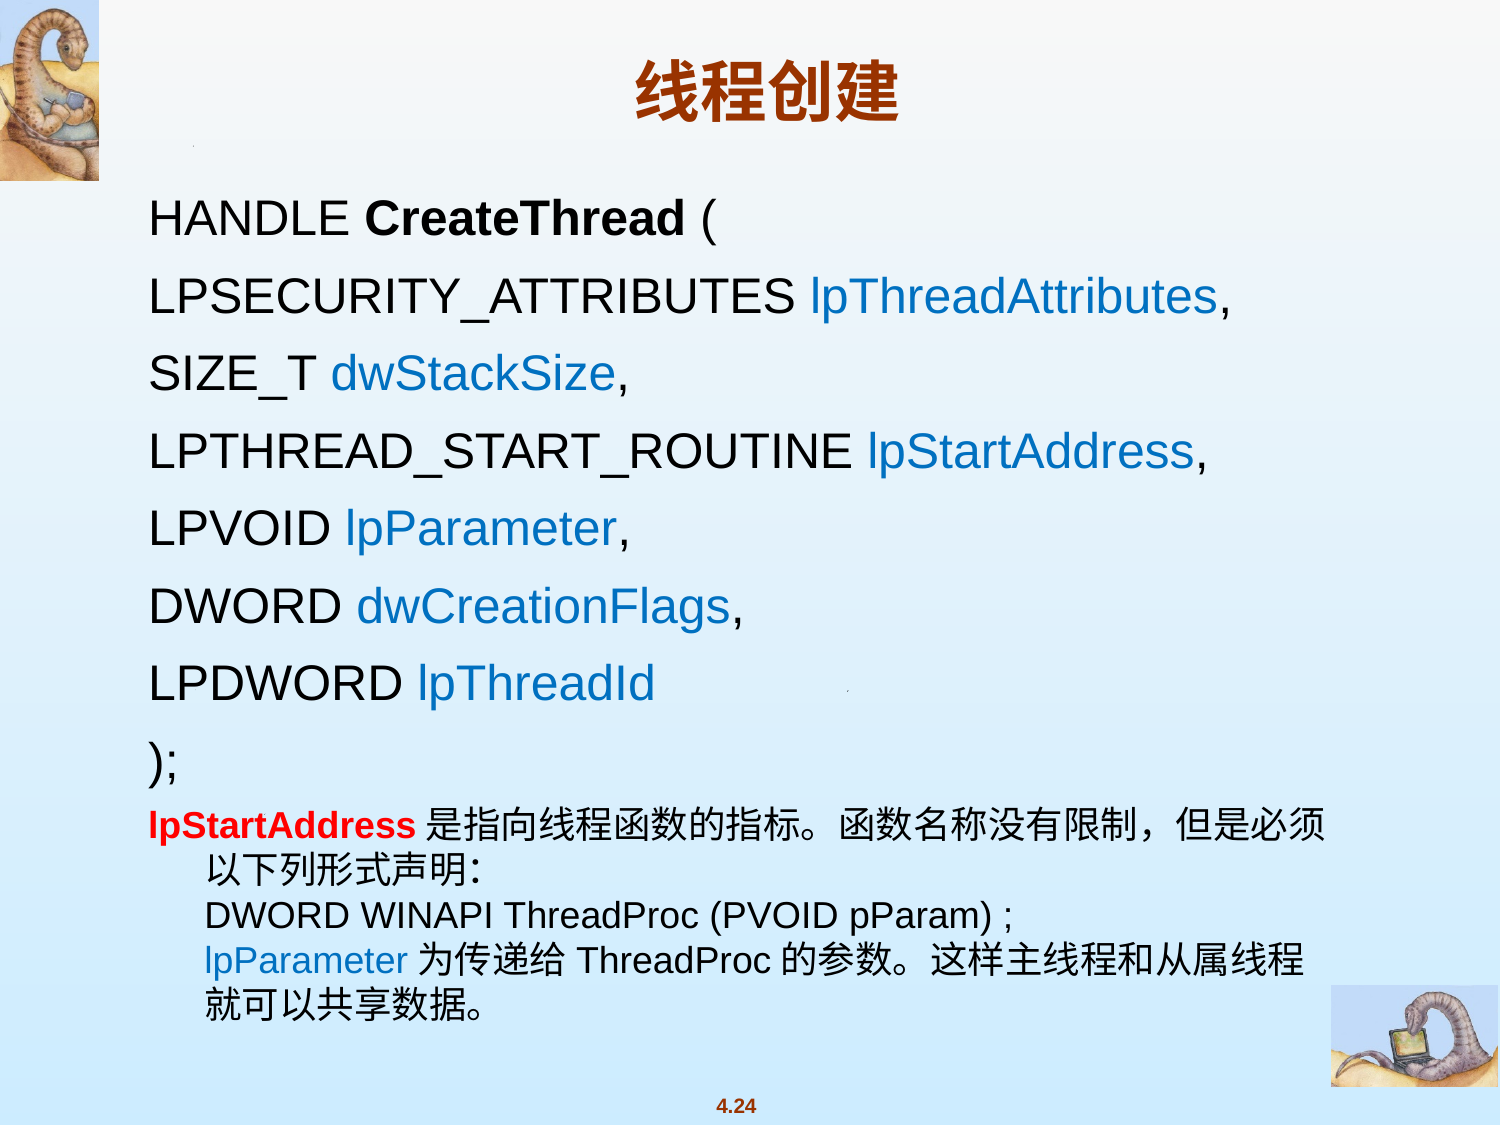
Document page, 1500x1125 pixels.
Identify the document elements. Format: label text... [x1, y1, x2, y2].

list HANDLE CreateThread ( LPSECURITY_ATTRIBUTES lpThreadAttributes, SIZE_T dwStackSize, LPTHREAD_START_ROUTINE lpStartAddress, LPVOID lpParameter, DWORD dwCreationFlags, LPDWORD lpThreadId ); lpStartAddress是指向线程函数的指标。函数名称没有限制，但是必须以下列形式声明： DWORD WINAPI ThreadProc (PVOID pParam) ; lpParameter为传递给ThreadProc的参数。这样主线程和从属线程就可以共享数据。 [133, 178, 1356, 916]
title 线程创建 [112, 37, 1438, 138]
picture [0, 0, 99, 181]
picture [1331, 985, 1498, 1087]
